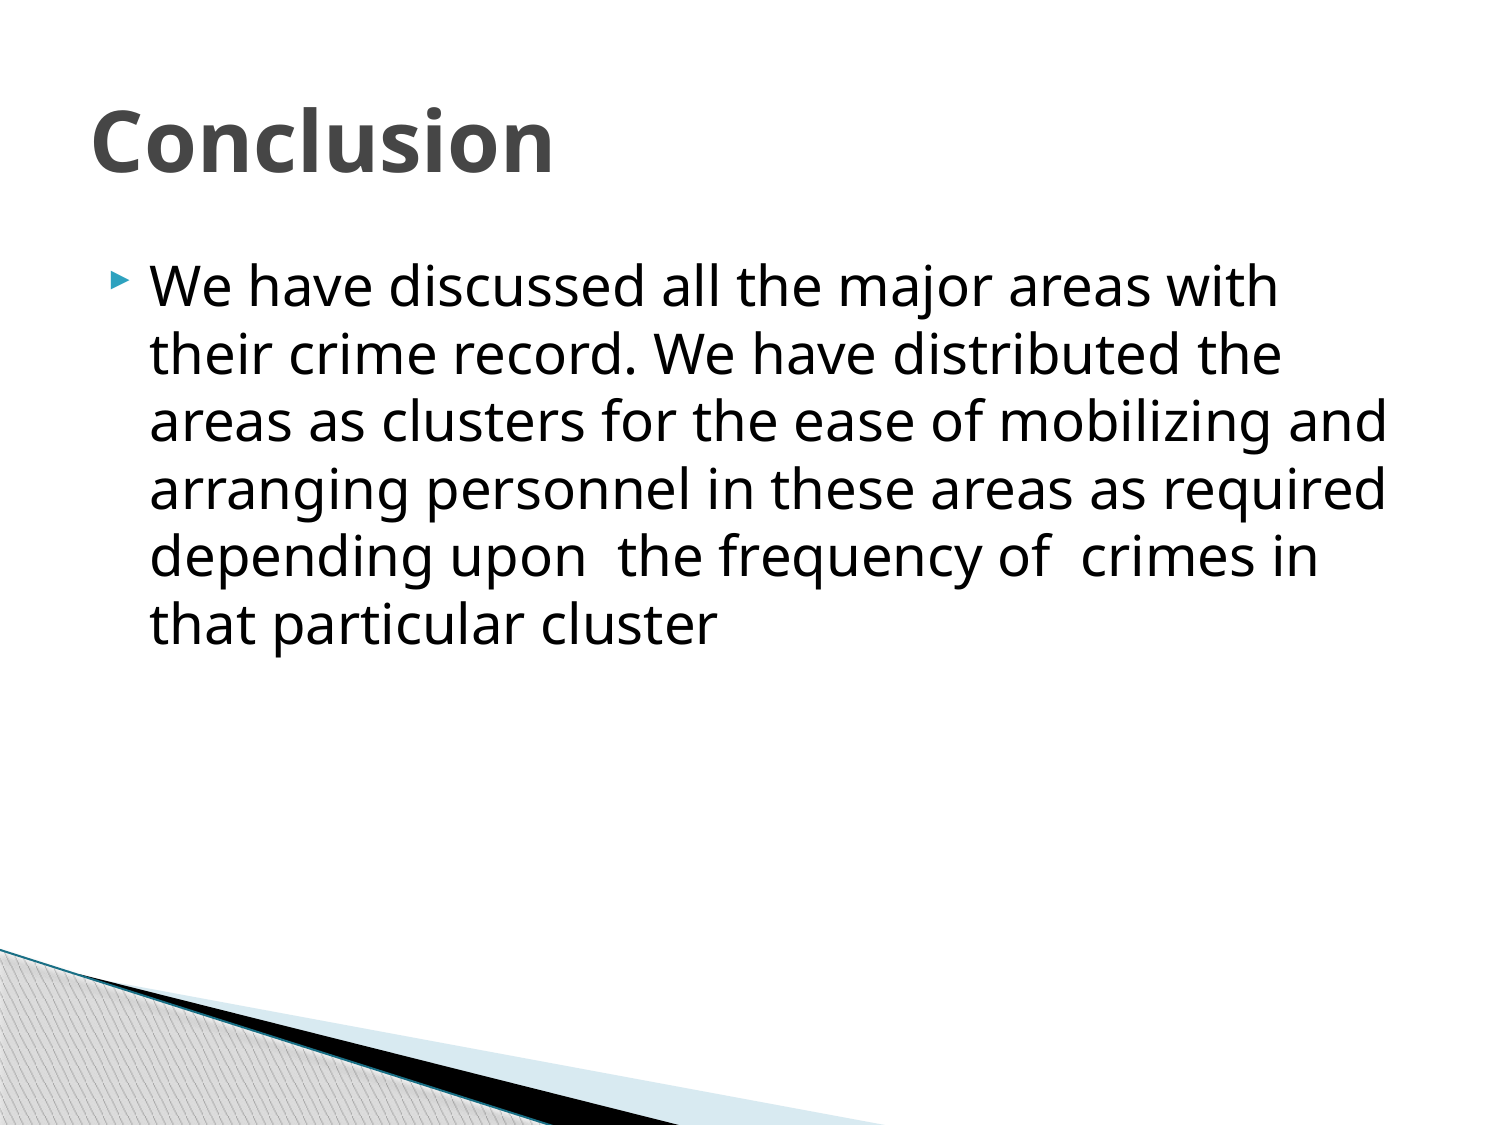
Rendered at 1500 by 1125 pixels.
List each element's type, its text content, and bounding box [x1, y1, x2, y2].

title Conclusion [75, 45, 1425, 233]
list We have discussed all the major areas with their crime record. We have distributed the areas as clusters for the ease of mobilizing and arranging personnel in these areas as required depending upon the frequency of crimes in that particular cluster [75, 243, 1425, 986]
